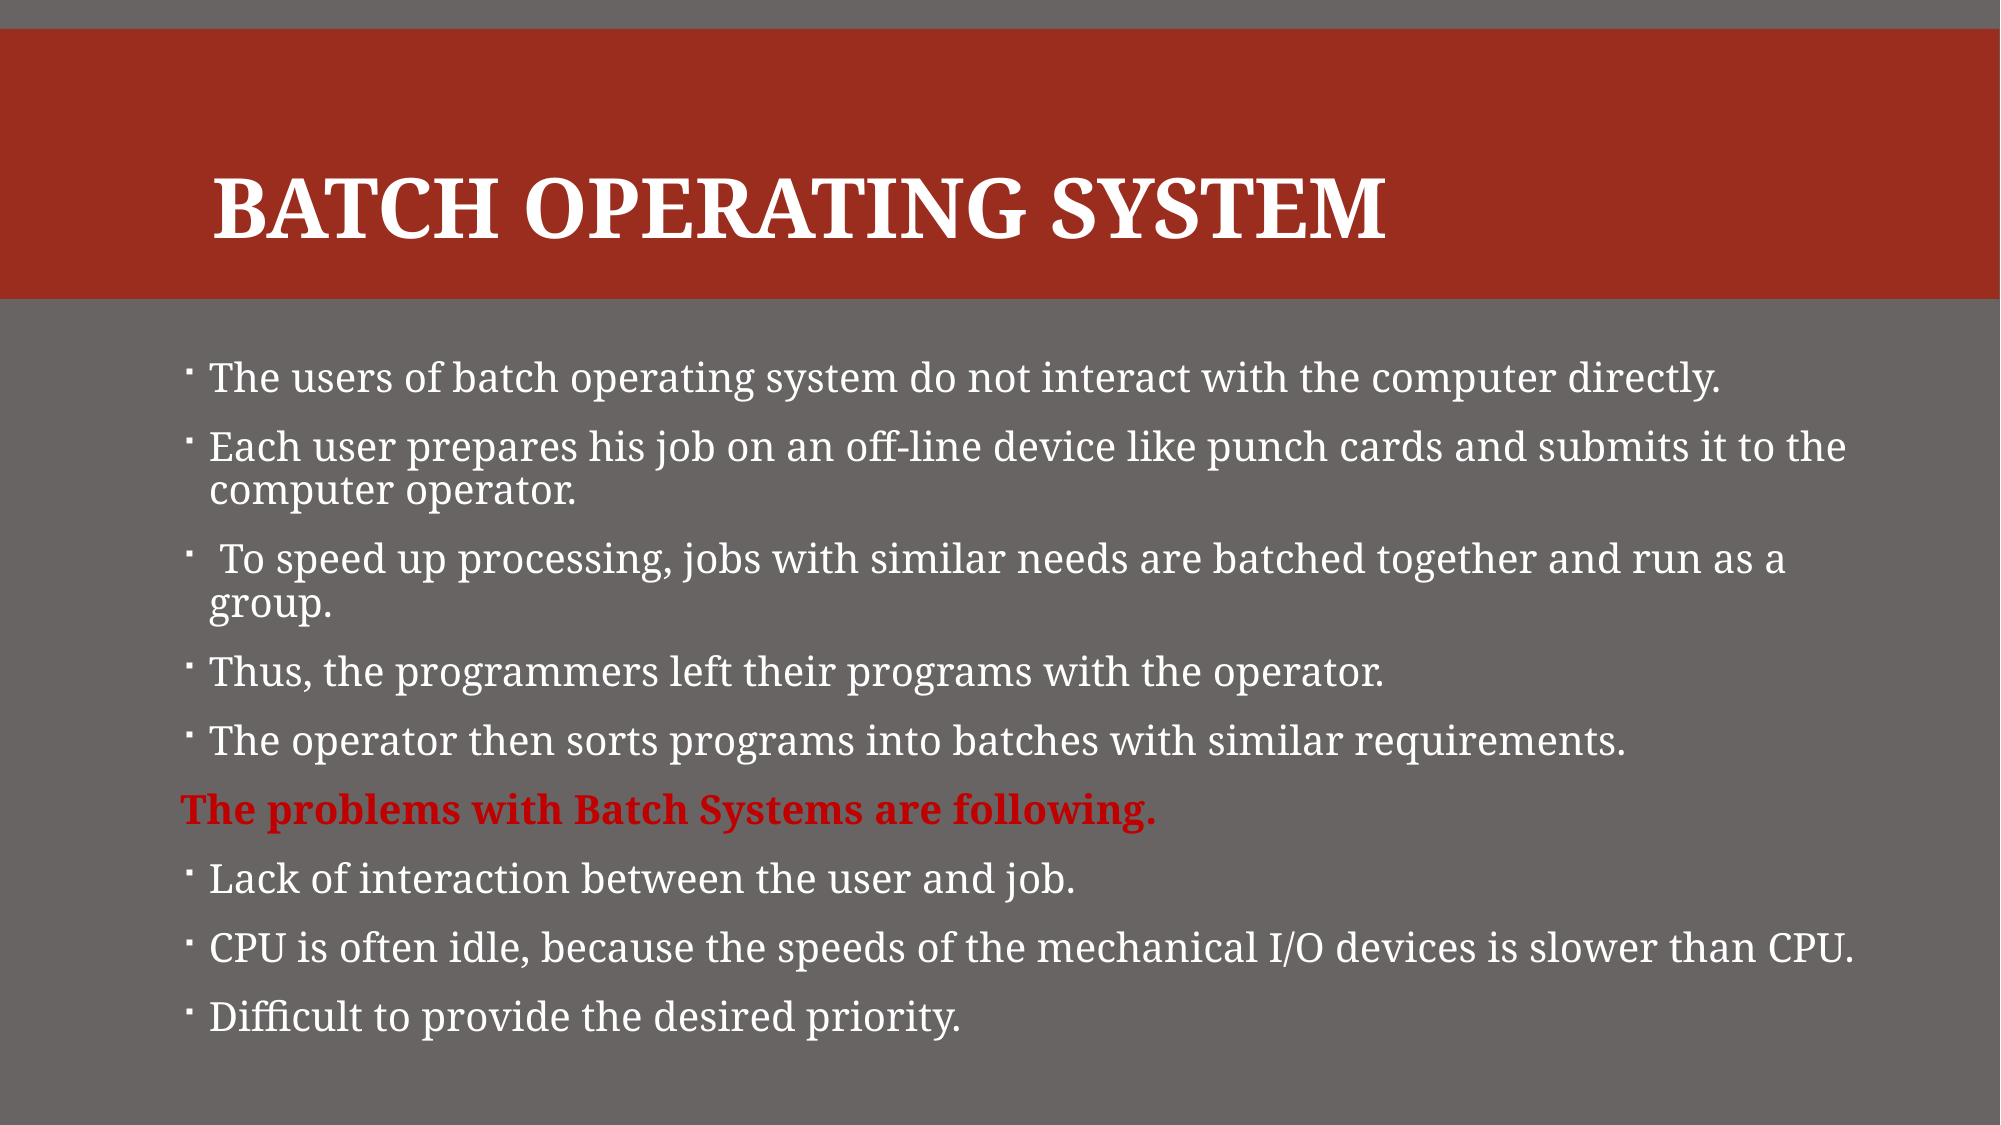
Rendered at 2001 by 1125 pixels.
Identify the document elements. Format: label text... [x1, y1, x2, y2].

list The users of batch operating system do not interact with the computer directly. Each user prepares his job on an off-line device like punch cards and submits it to the computer operator. To speed up processing, jobs with similar needs are batched together and run as a group. Thus, the programmers left their programs with the operator. The operator then sorts programs into batches with similar requirements. The problems with Batch Systems are following. Lack of interaction between the user and job. CPU is often idle, because the speeds of the mechanical I/O devices is slower than CPU. Difficult to provide the desired priority. [165, 350, 1888, 1099]
title Batch operating system [197, 46, 1803, 295]
